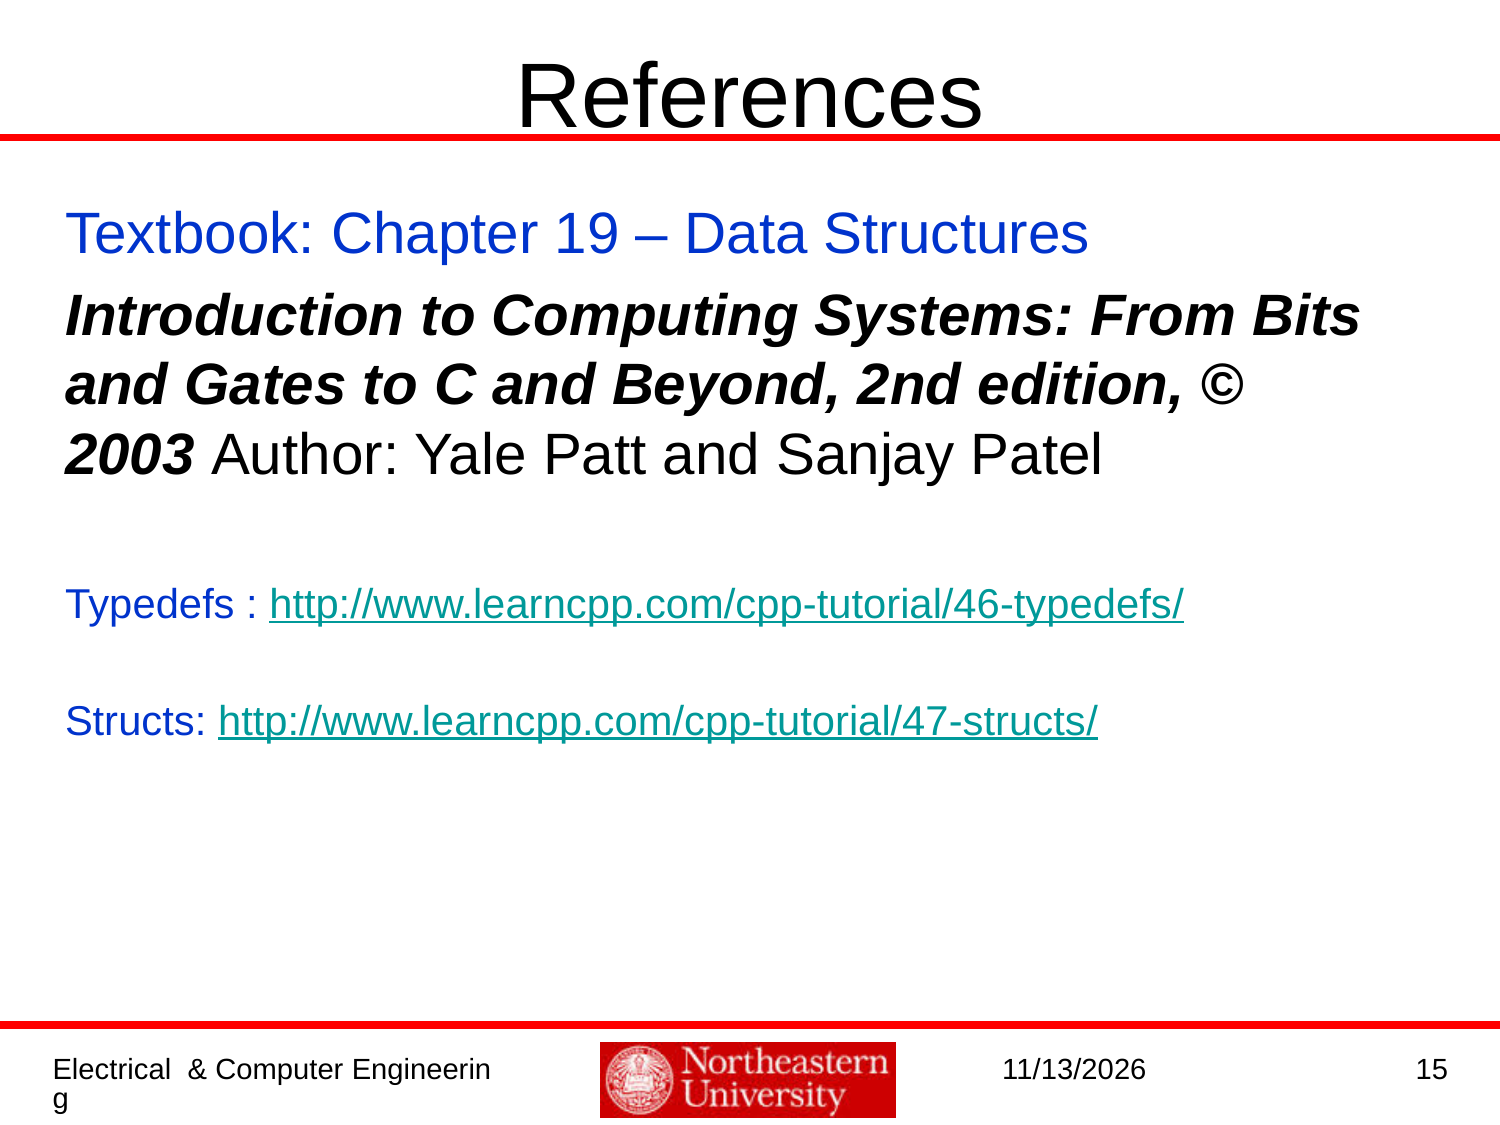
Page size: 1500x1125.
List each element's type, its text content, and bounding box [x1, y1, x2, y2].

title References [74, 44, 1426, 138]
list Textbook: Chapter 19 – Data Structures Introduction to Computing Systems: From Bits and Gates to C and Beyond, 2nd edition, © 2003 Author: Yale Patt and Sanjay Patel Typedefs : http://www.learncpp.com/cpp-tutorial/46-typedefs/ Structs: http://www.learncpp.com/cpp-tutorial/47-structs/ [49, 187, 1401, 813]
picture [600, 1042, 896, 1118]
footer Electrical & Computer Engineering [37, 1042, 513, 1121]
slide_number 15 [1375, 1042, 1464, 1121]
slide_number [986, 1042, 1338, 1121]
